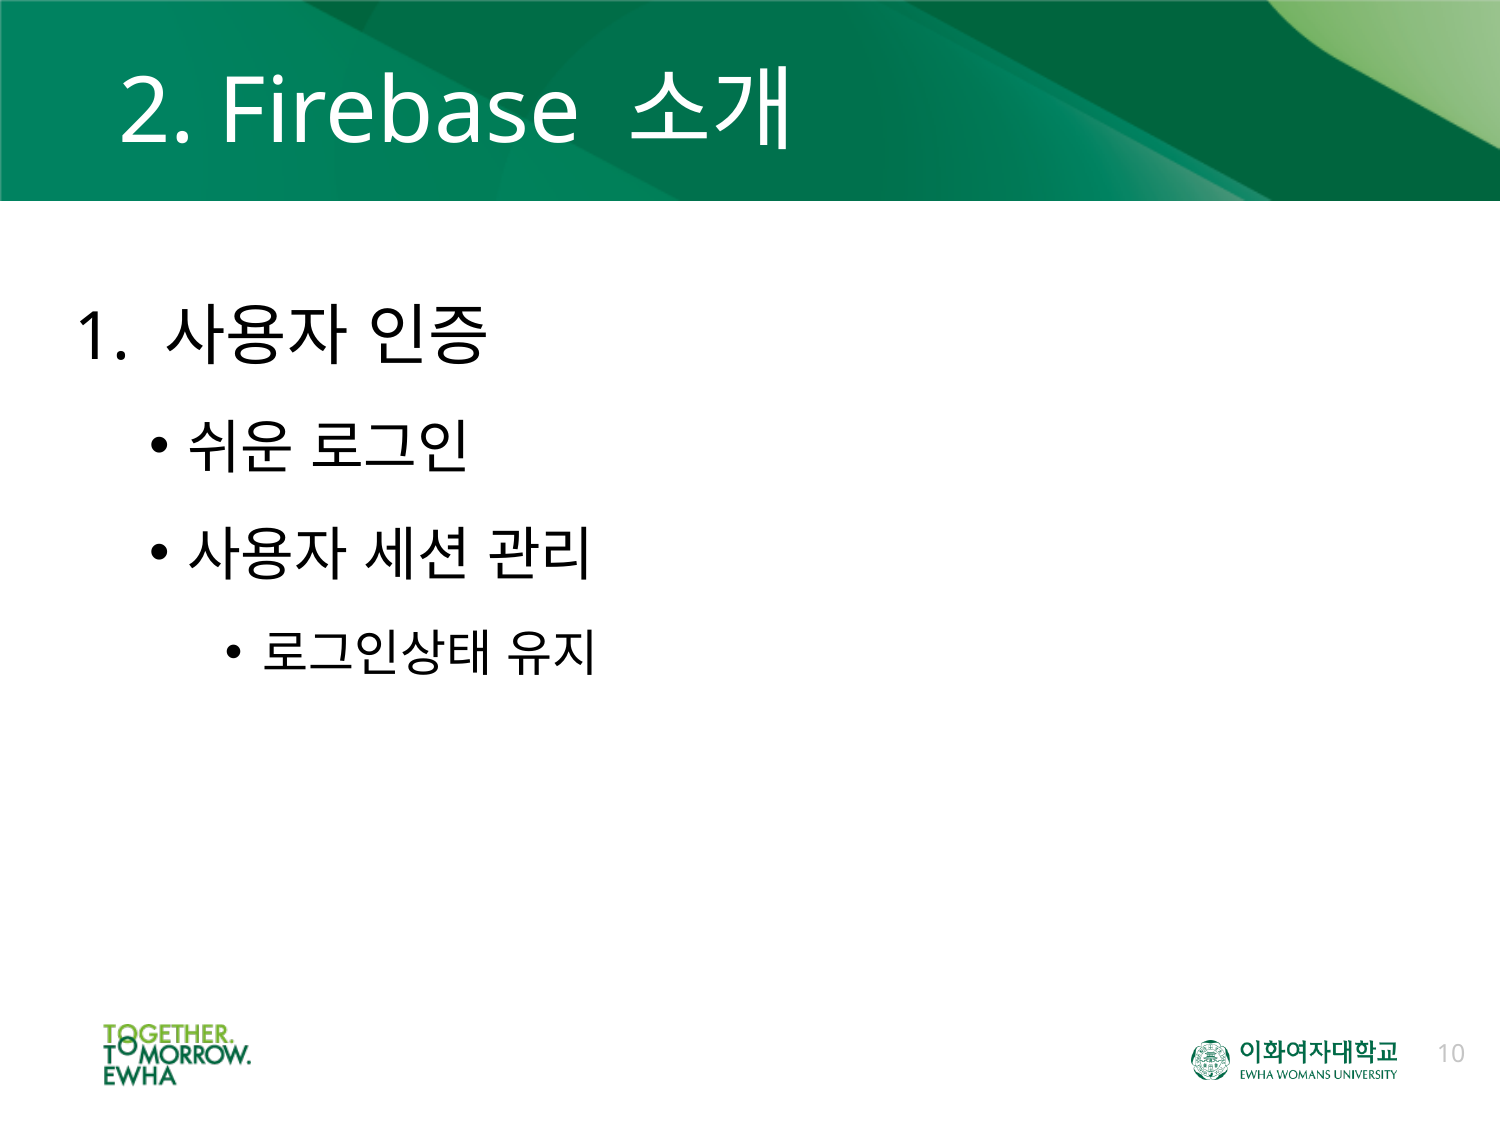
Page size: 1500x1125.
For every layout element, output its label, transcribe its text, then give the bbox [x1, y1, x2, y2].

title 2. Firebase 소개 [103, 4, 1397, 222]
list 1. 사용자 인증 쉬운 로그인 사용자 세션 관리 로그인상태 유지 [59, 269, 1441, 1055]
slide_number 10 [1142, 1024, 1481, 1085]
picture [103, 1055, 251, 1087]
picture [0, 0, 1500, 201]
